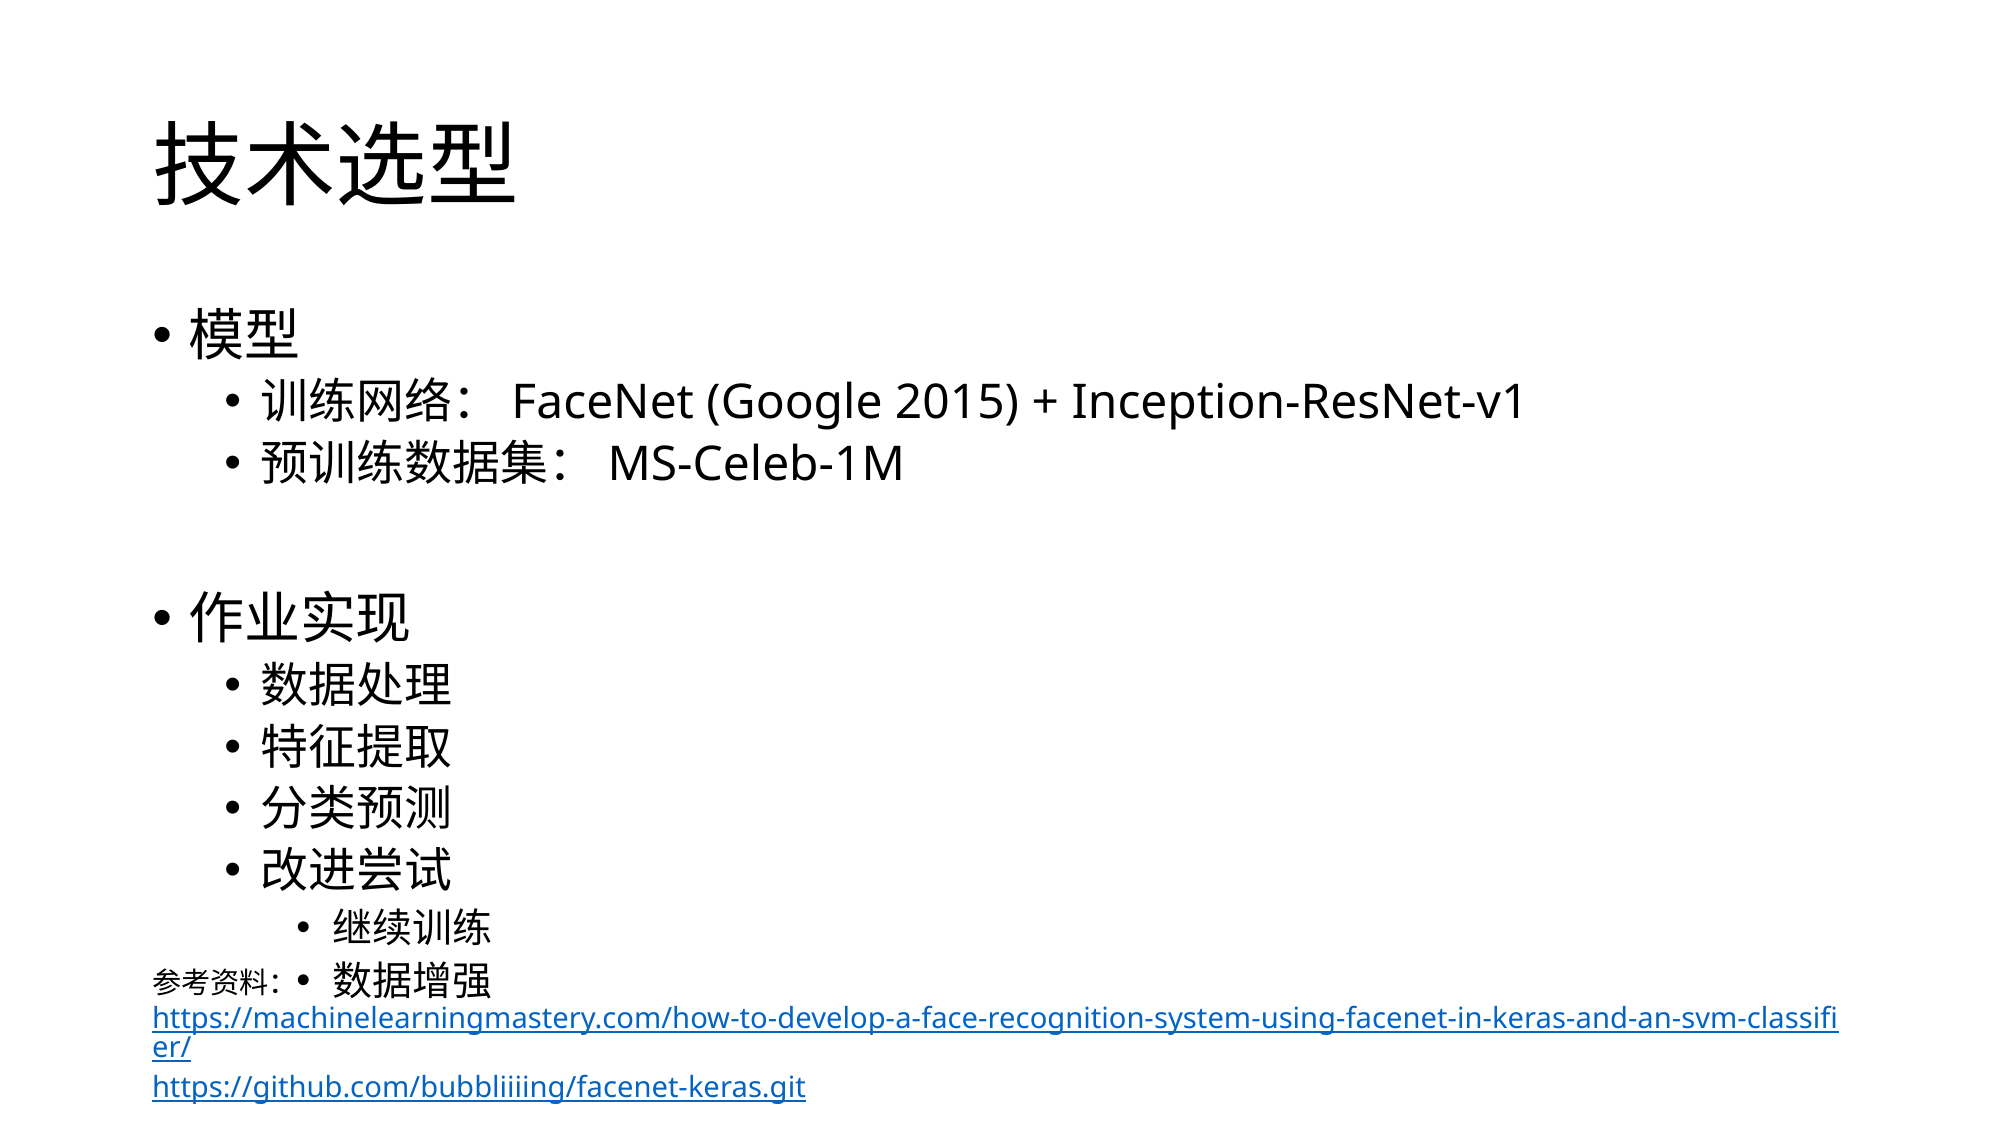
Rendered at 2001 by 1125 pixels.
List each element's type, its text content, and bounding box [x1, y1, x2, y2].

title 技术选型 [137, 59, 1863, 278]
list 模型 训练网络：FaceNet (Google 2015) + Inception-ResNet-v1 预训练数据集：MS-Celeb-1M 作业实现 数据处理 特征提取 分类预测 改进尝试 继续训练 数据增强 [137, 299, 1863, 957]
text_box 参考资料： https://machinelearningmastery.com/how-to-develop-a-face-recognition-system-using-facenet-in-keras-and-an-svm-classifier/ https://github.com/bubbliiiing/facenet-keras.git [137, 957, 1863, 1122]
